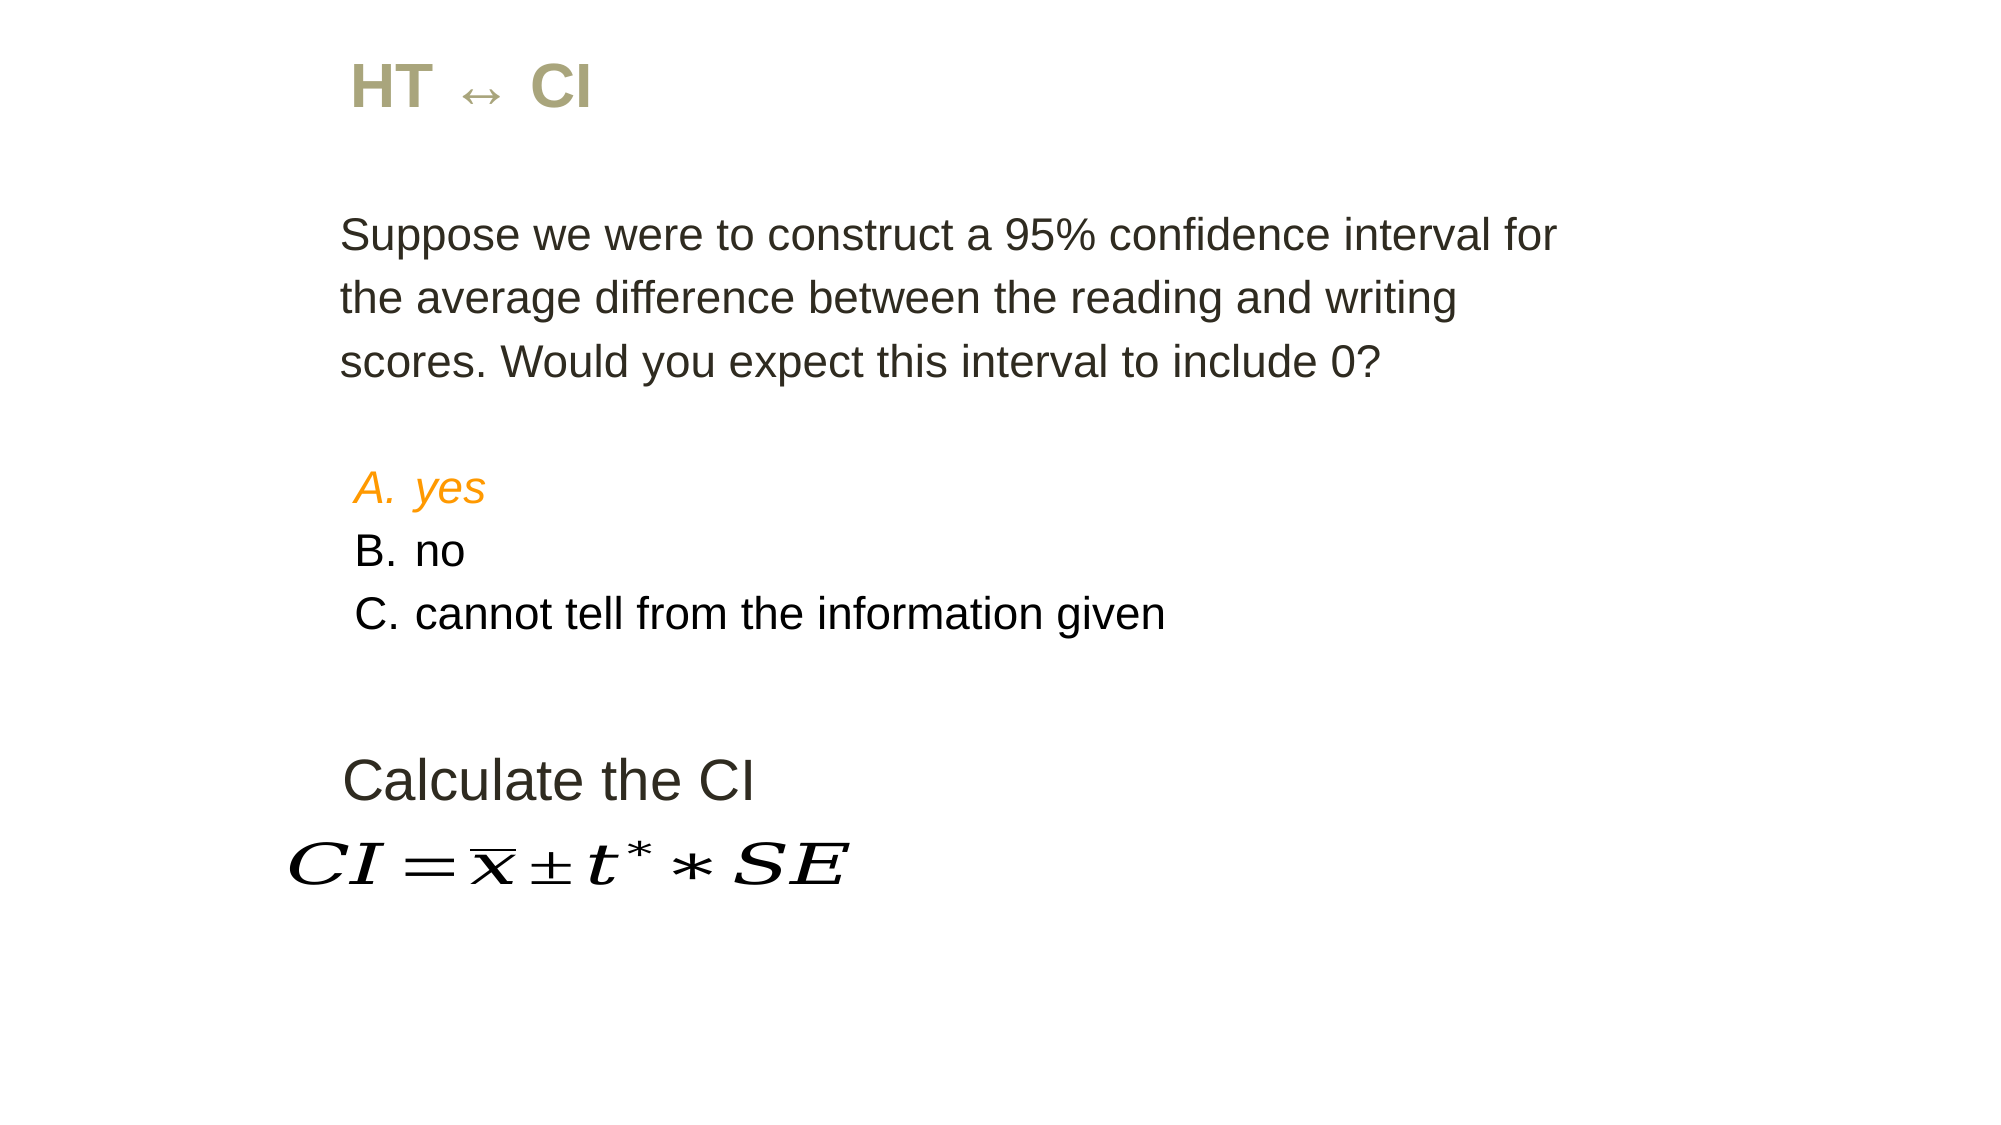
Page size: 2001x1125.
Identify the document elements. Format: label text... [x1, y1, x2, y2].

text_box Suppose we were to construct a 95% confidence interval for the average difference between the reading and writing scores. Would you expect this interval to include 0? yes no cannot tell from the information given [324, 181, 1609, 1080]
text_box HT ↔ CI [335, 24, 1680, 139]
text_box Calculate the CI [327, 734, 773, 820]
